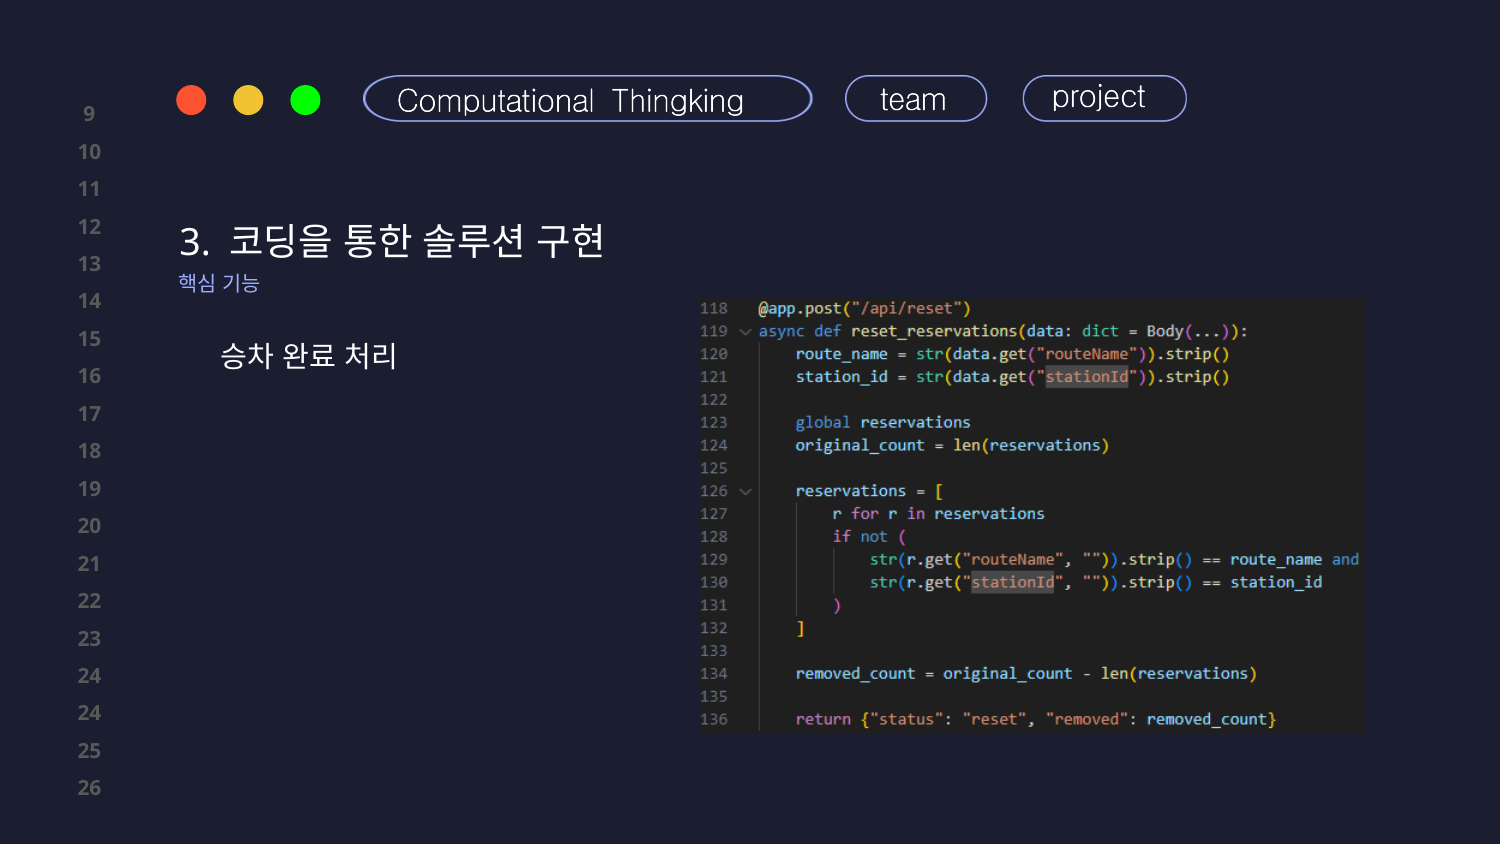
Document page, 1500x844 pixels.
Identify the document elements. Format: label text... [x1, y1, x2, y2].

text_box 승차 완료 처리 [205, 295, 438, 389]
text_box [176, 85, 206, 115]
text_box 핵심 기능 [163, 242, 472, 311]
picture [700, 298, 1365, 733]
picture [363, 64, 1187, 136]
text_box 3. 코딩을 통한 솔루션 구현 [164, 167, 671, 278]
text_box [234, 85, 263, 115]
text_box [291, 85, 320, 115]
text_box 9 10 11 12 13 14 15 16 17 18 19 20 21 22 23 24 24 25 26 [62, 73, 135, 830]
